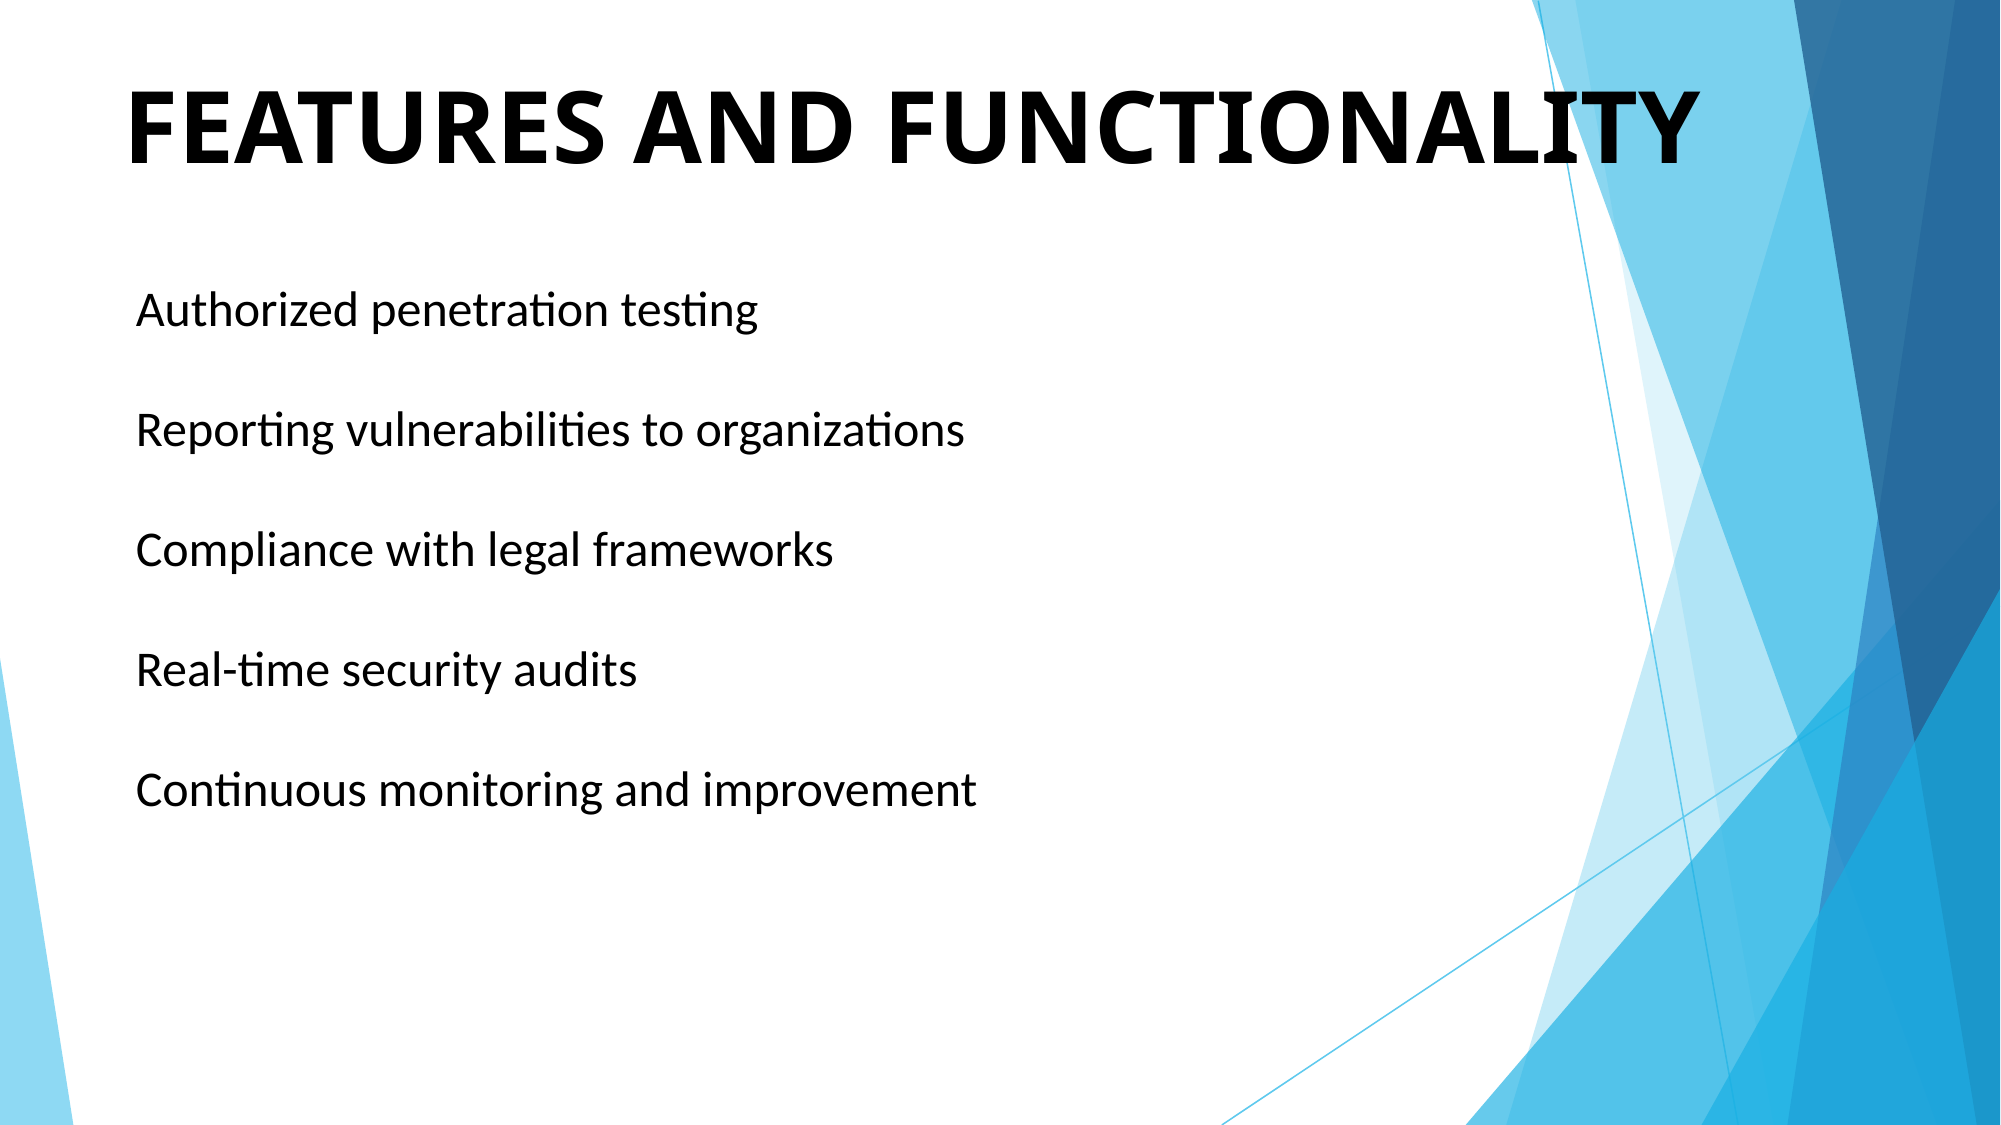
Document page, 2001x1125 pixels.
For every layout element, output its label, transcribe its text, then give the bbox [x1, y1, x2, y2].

title FEATURES AND FUNCTIONALITY [123, 63, 1877, 188]
text_box Authorized penetration testing Reporting vulnerabilities to organizations Compliance with legal frameworks Real-time security audits Continuous monitoring and improvement [121, 269, 1121, 825]
